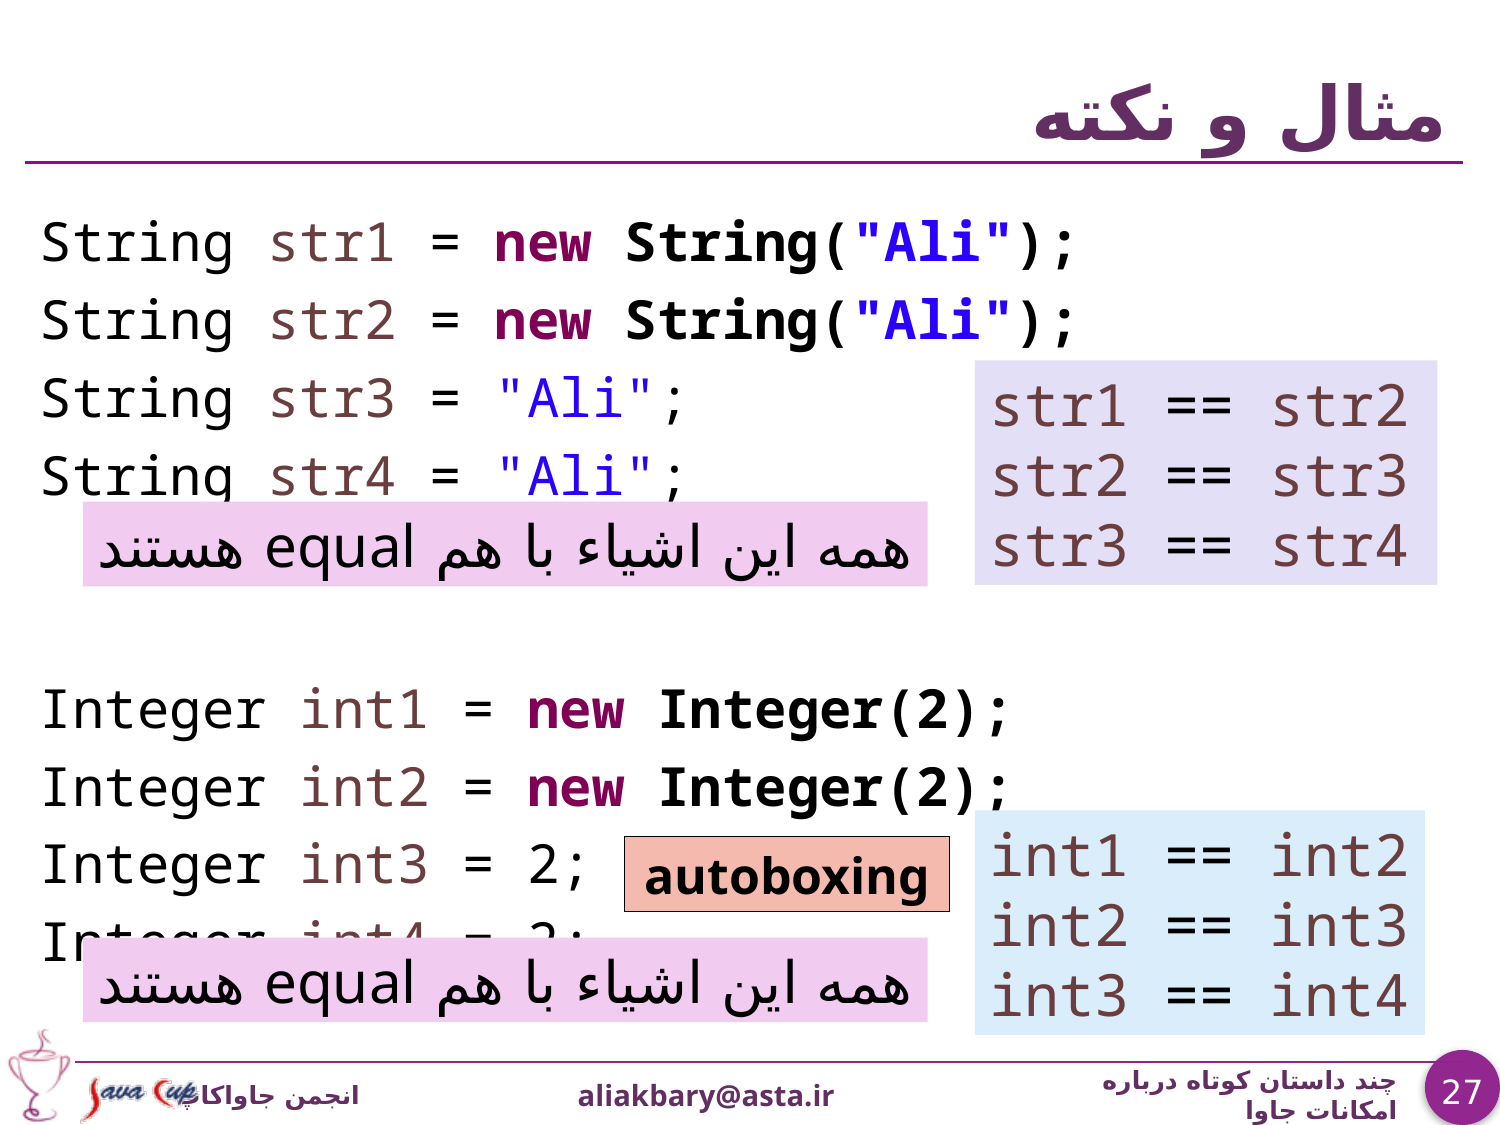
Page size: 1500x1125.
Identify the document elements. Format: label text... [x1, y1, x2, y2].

text_box همه این اشیاء با هم equal هستند [82, 937, 928, 1023]
title مثال و نکته [24, 37, 1463, 163]
text_box همه این اشیاء با هم equal هستند [82, 501, 928, 587]
list String str1 = new String("Ali"); String str2 = new String("Ali"); String str3 = "Ali"; String str4 = "Ali"; Integer int1 = new Integer(2); Integer int2 = new Integer(2); Integer int3 = 2; Integer int4 = 2; [24, 187, 1463, 1063]
picture [79, 1076, 200, 1125]
text_box str1 == str2 str2 == str3 str3 == str4 [974, 360, 1438, 585]
text_box autoboxing [624, 836, 950, 912]
picture [6, 1028, 75, 1125]
text_box int1 == int2 int2 == int3 int3 == int4 [974, 810, 1425, 1035]
